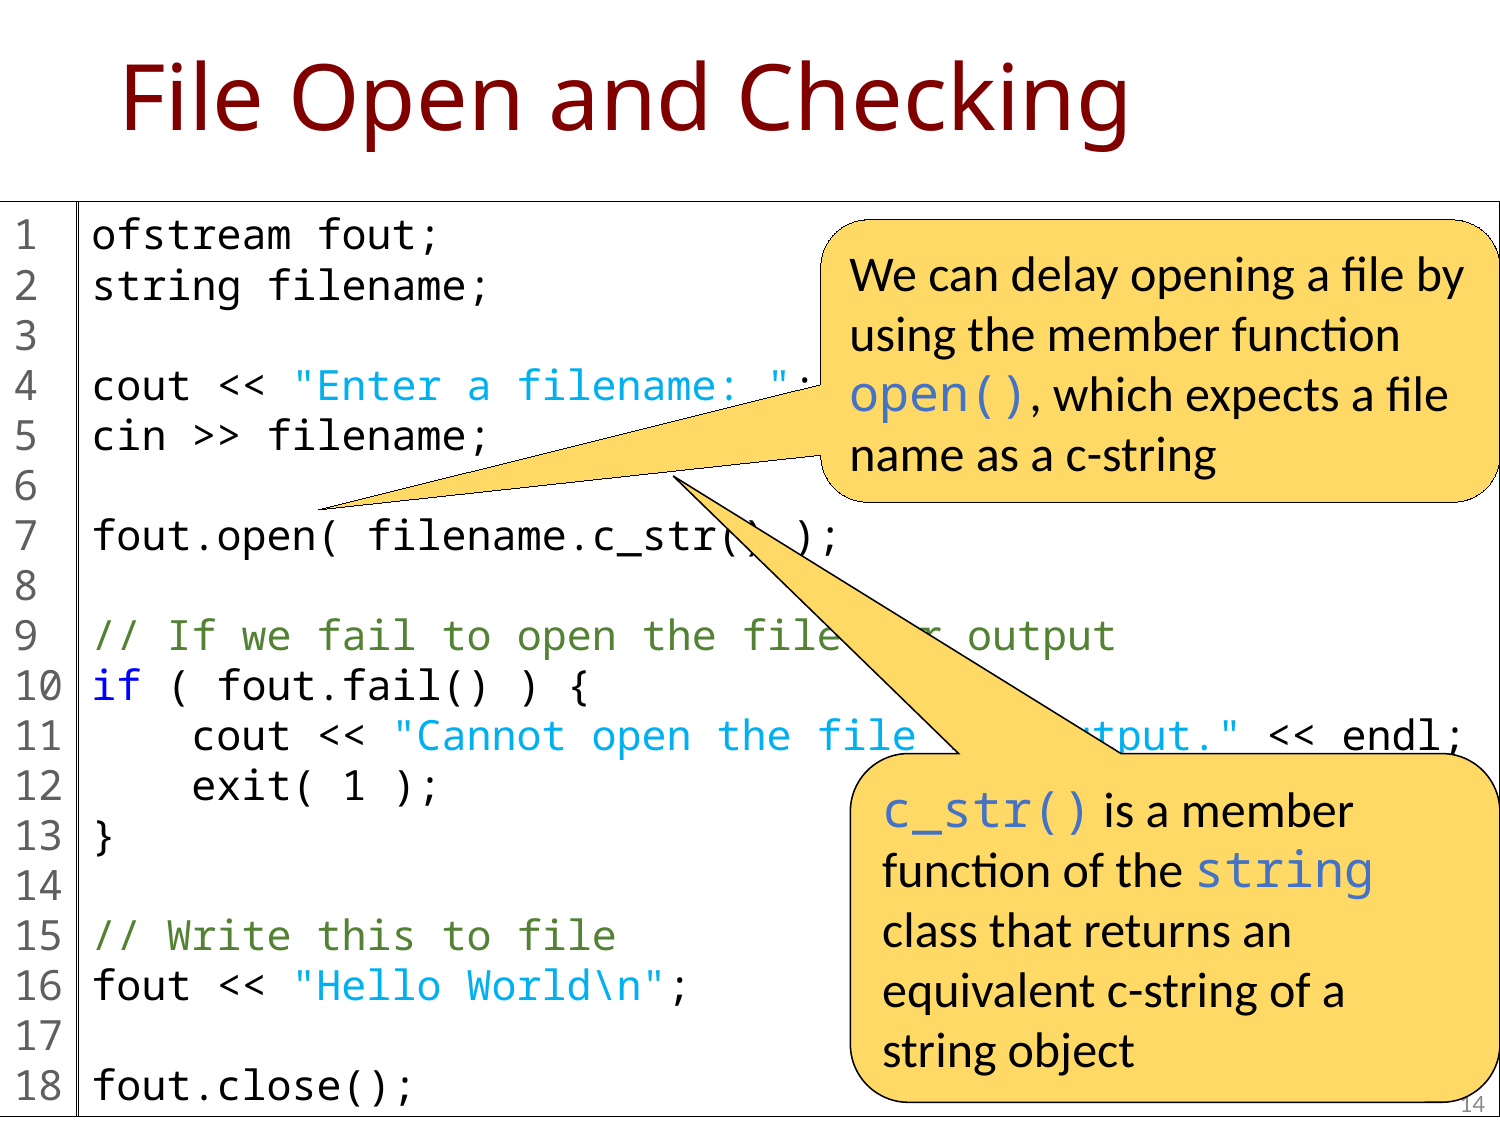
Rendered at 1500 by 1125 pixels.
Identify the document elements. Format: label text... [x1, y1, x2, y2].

text_box c_str() is a member function of the string class that returns an equivalent c-string of a string object [672, 475, 1500, 1104]
title File Open and Checking [103, 0, 1397, 201]
text_box ofstream fout; string filename; cout << "Enter a filename: "; cin >> filename; fout.open( filename.c_str() ); // If we fail to open the file for output if ( fout.fail() ) { cout << "Cannot open the file for output." << endl; exit( 1 ); } // Write this to file fout << "Hello World\n"; fout.close(); [79, 201, 1500, 1117]
slide_number 14 [1162, 1117, 1500, 1125]
text_box 1 2 3 4 5 6 7 8 9 10 11 12 13 14 15 16 17 18 [0, 201, 79, 1117]
text_box We can delay opening a file by using the member function open(), which expects a file name as a c-string [318, 219, 1500, 510]
